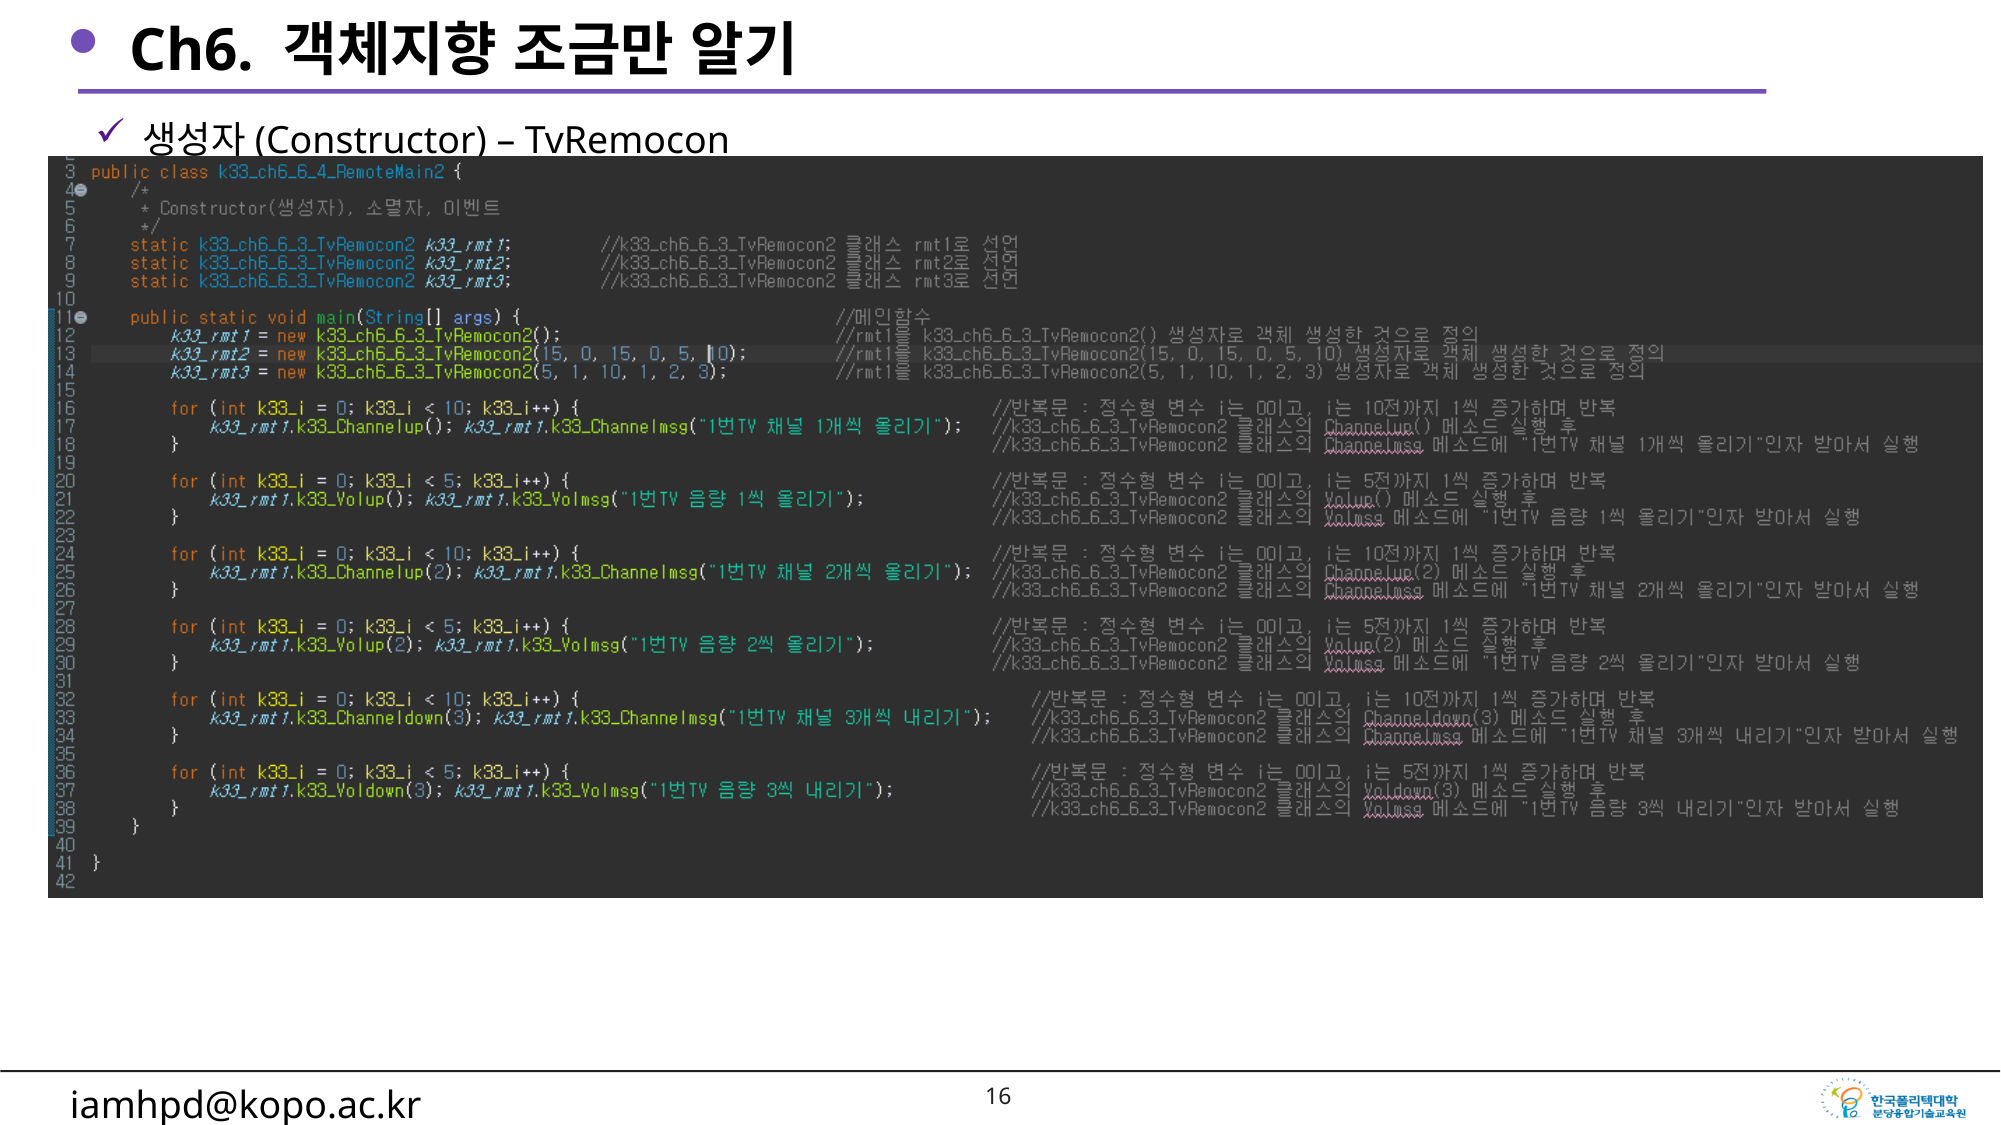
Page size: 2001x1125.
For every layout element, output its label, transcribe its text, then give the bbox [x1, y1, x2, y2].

text_box 16 [952, 1072, 1045, 1123]
text_box Ch6. 객체지향 조금만 알기 [8, 0, 919, 130]
text_box 생성자(Constructor) – TvRemocon [80, 95, 1082, 155]
picture [1816, 1073, 1974, 1125]
picture [48, 156, 1984, 898]
text_box [919, 0, 1758, 114]
